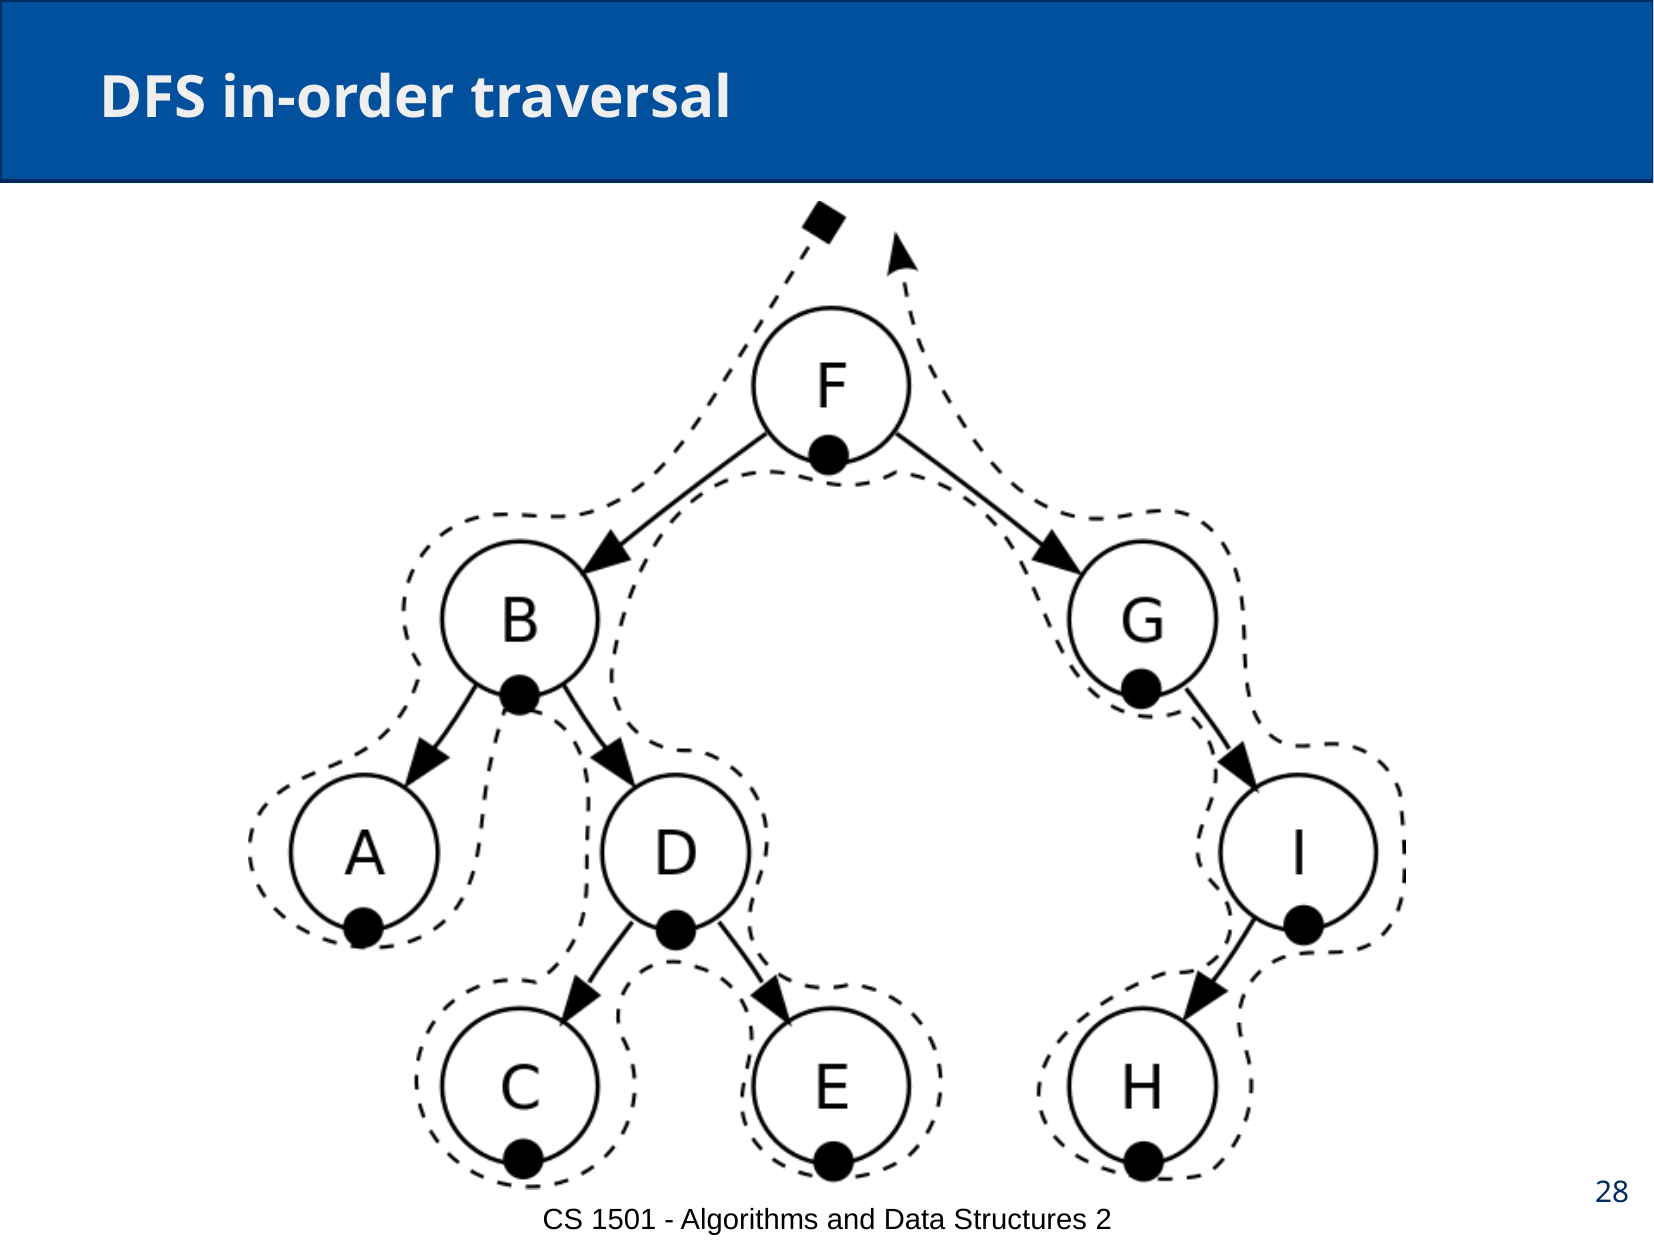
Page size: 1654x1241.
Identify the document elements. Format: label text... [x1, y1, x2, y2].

footer CS 1501 - Algorithms and Data Structures 2 [423, 1202, 1232, 1241]
picture [247, 200, 1406, 1190]
slide_number 28 [1546, 1145, 1647, 1241]
title DFS in-order traversal [82, 36, 1571, 146]
